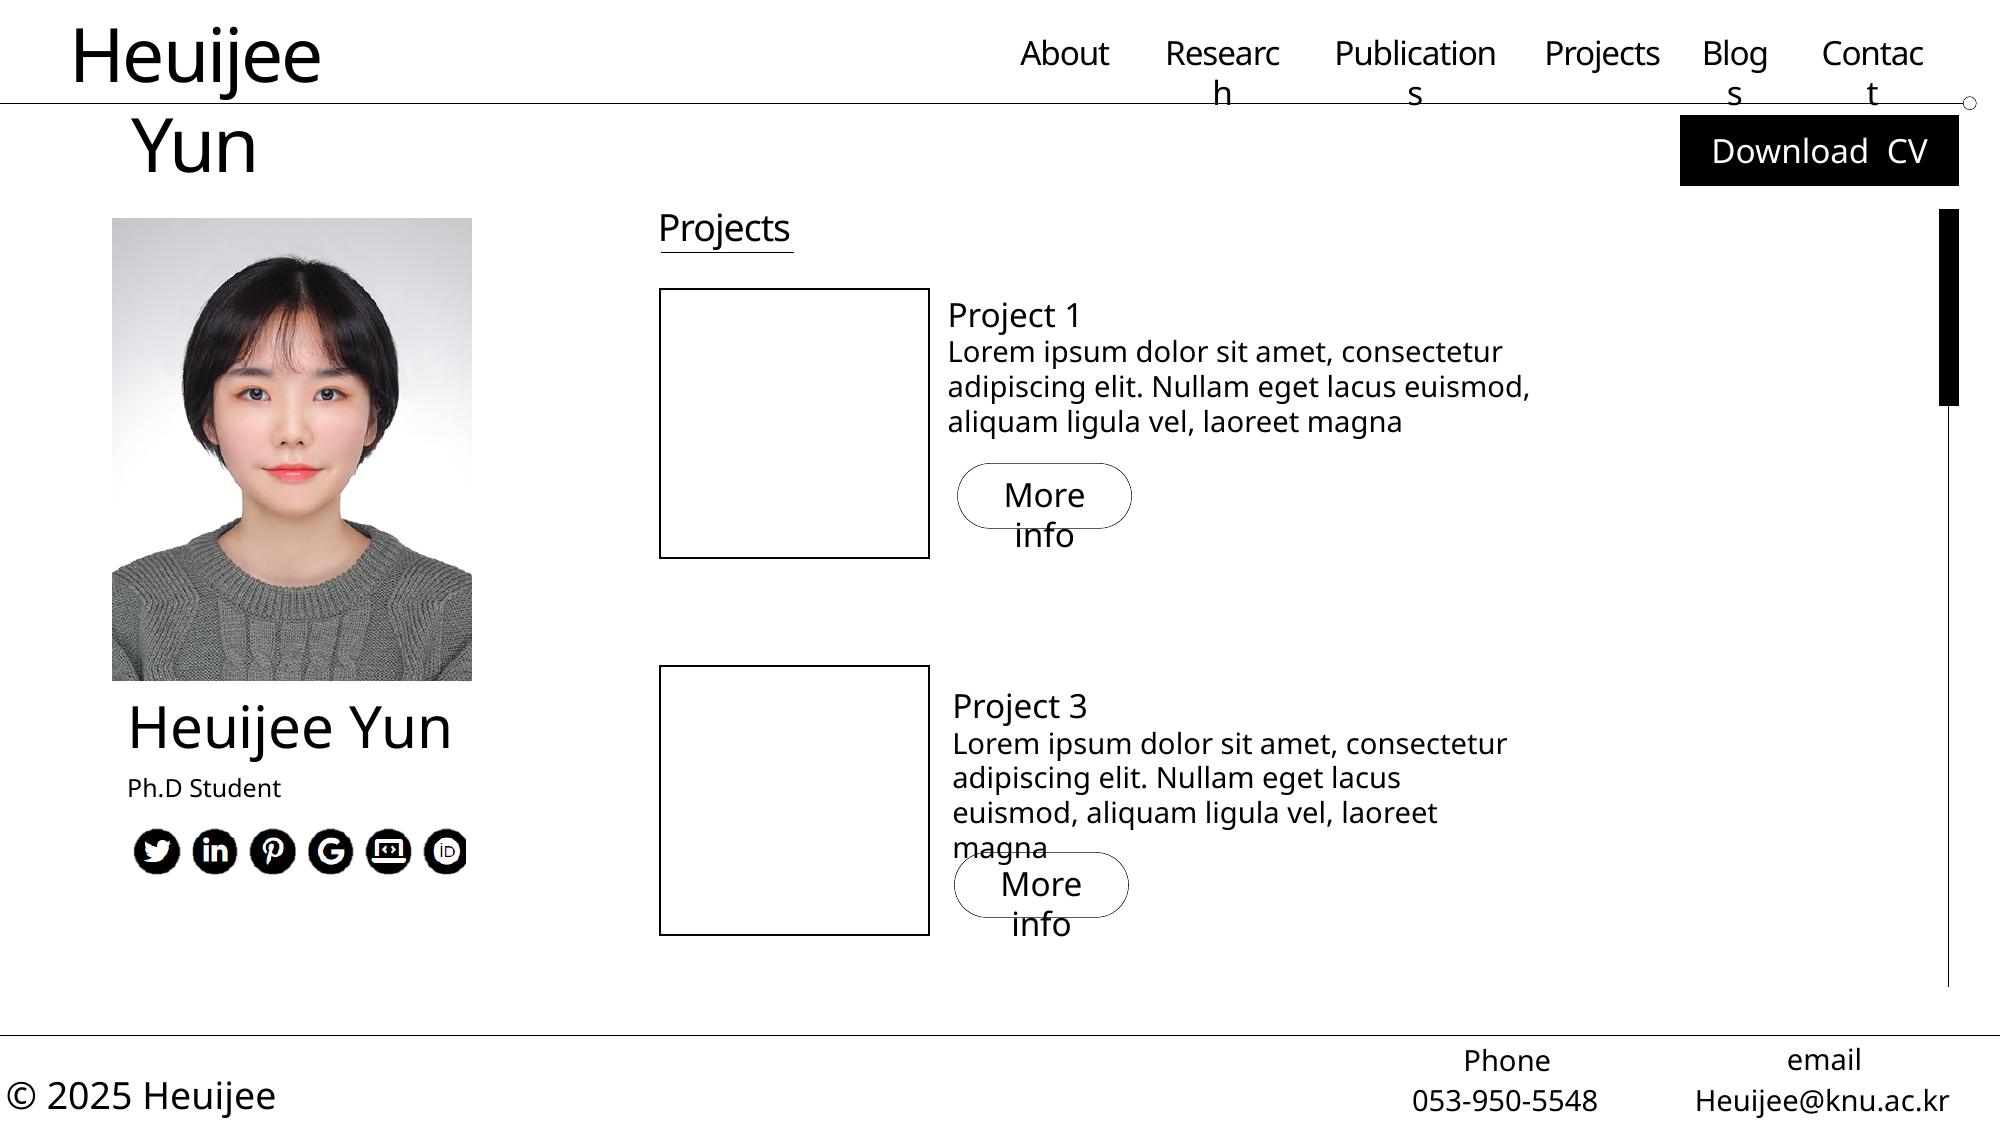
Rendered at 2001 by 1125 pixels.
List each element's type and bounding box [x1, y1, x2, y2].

text_box [0, 0, 2000, 1125]
